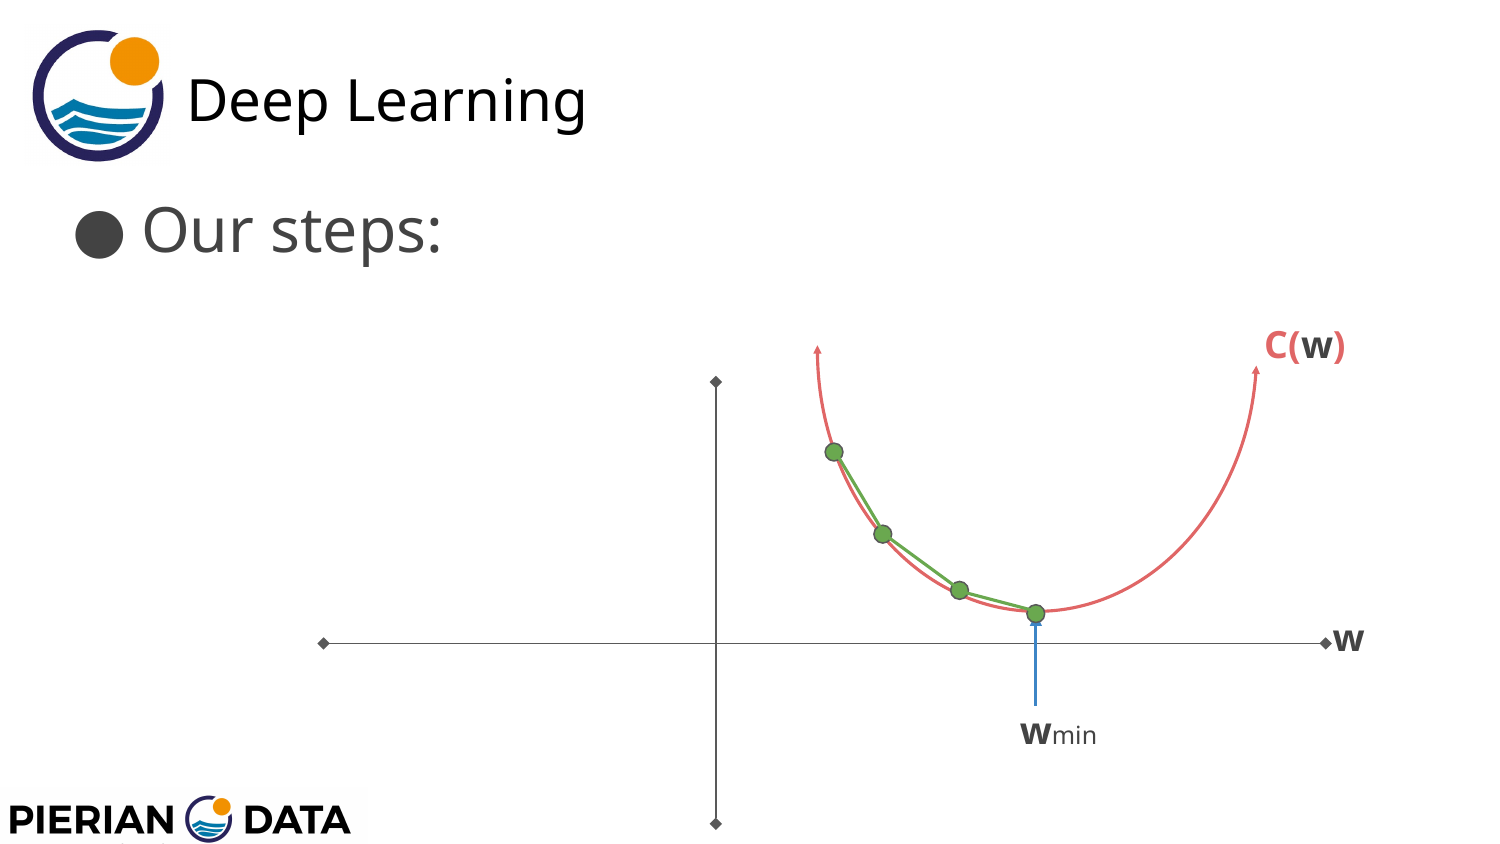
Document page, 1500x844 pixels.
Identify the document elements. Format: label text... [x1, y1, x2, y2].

text_box [825, 443, 843, 461]
picture [24, 24, 172, 167]
list wmin [1004, 692, 1176, 781]
title Deep Learning [176, 48, 1449, 143]
list w [1317, 599, 1444, 688]
text_box [813, 345, 1254, 612]
text_box [950, 585, 968, 600]
text_box [1026, 604, 1045, 622]
list C(w) [1249, 305, 1500, 395]
list Our steps: [51, 164, 1449, 291]
text_box [873, 526, 890, 544]
picture [0, 787, 368, 844]
text_box [834, 450, 1037, 612]
